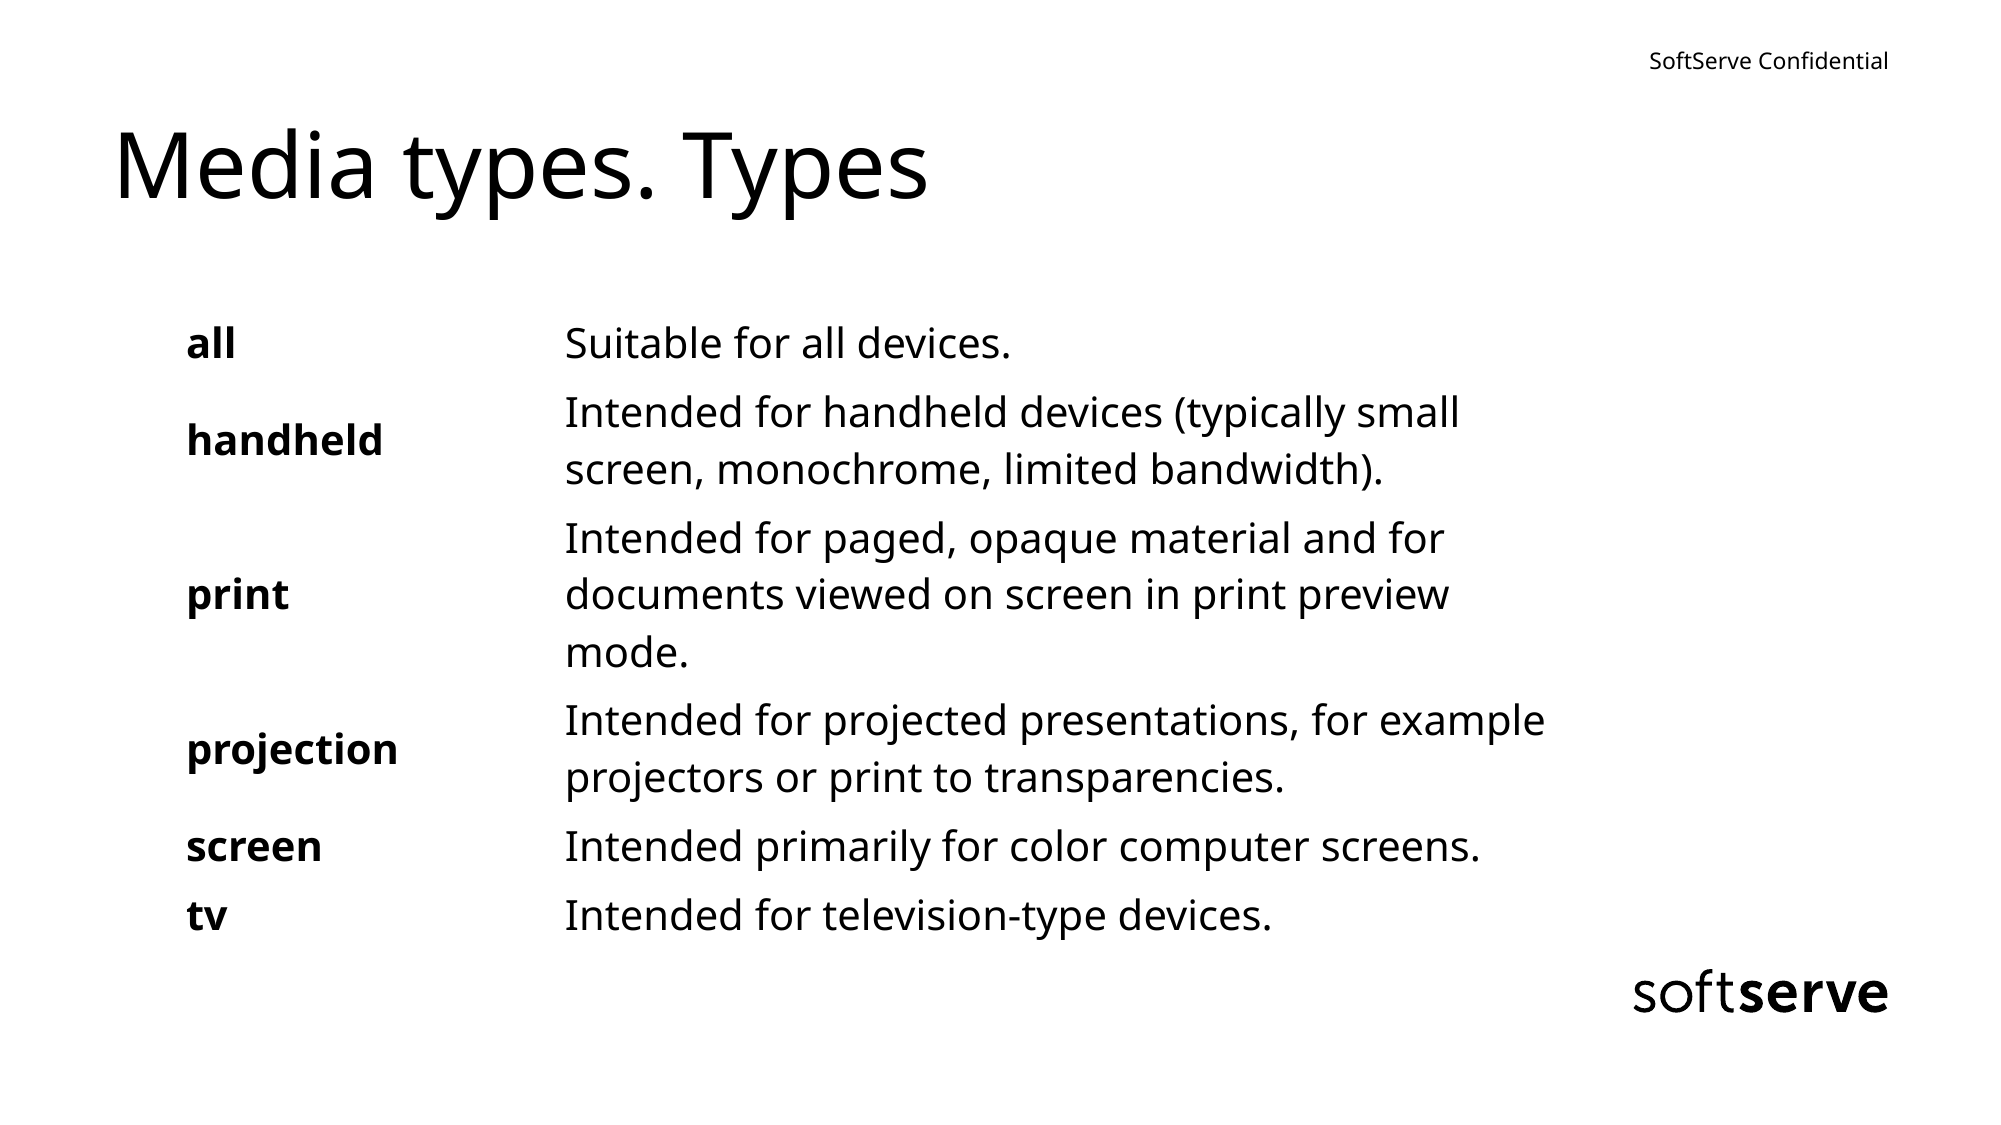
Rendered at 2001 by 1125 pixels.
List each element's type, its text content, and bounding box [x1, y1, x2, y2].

table_cell Intended for television-type devices. [553, 880, 1583, 948]
table_cell handheld [174, 377, 553, 502]
table_cell Intended for paged, opaque material and for documents viewed on screen in print preview mode. [553, 502, 1583, 685]
table_cell Intended for handheld devices (typically small screen, monochrome, limited bandwidth). [553, 377, 1583, 502]
table_cell Intended primarily for color computer screens. [553, 811, 1583, 880]
table_cell screen [174, 811, 553, 880]
table_cell tv [174, 880, 553, 948]
title Media types. Types [112, 112, 1888, 225]
table_header all [174, 308, 553, 377]
table_header Suitable for all devices. [553, 308, 1583, 377]
table_cell print [174, 502, 553, 685]
table_cell Intended for projected presentations, for example projectors or print to transparencies. [553, 685, 1583, 811]
table_cell projection [174, 685, 553, 811]
